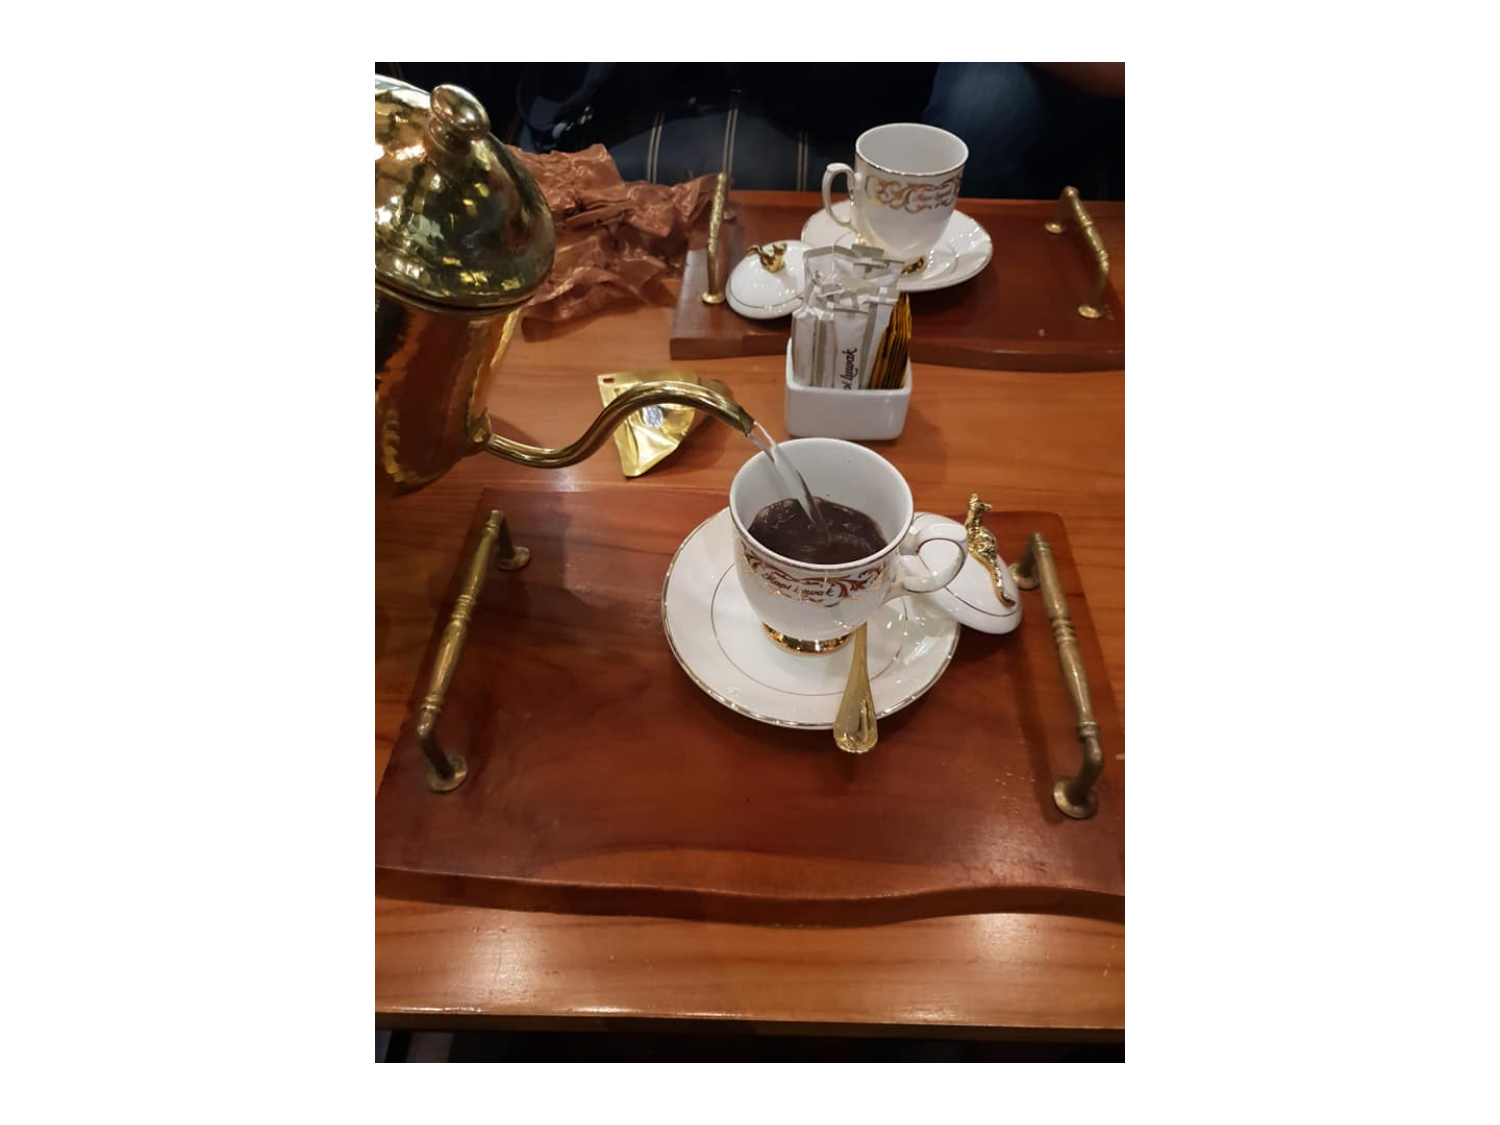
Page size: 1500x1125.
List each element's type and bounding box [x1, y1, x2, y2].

picture [374, 62, 1126, 1063]
